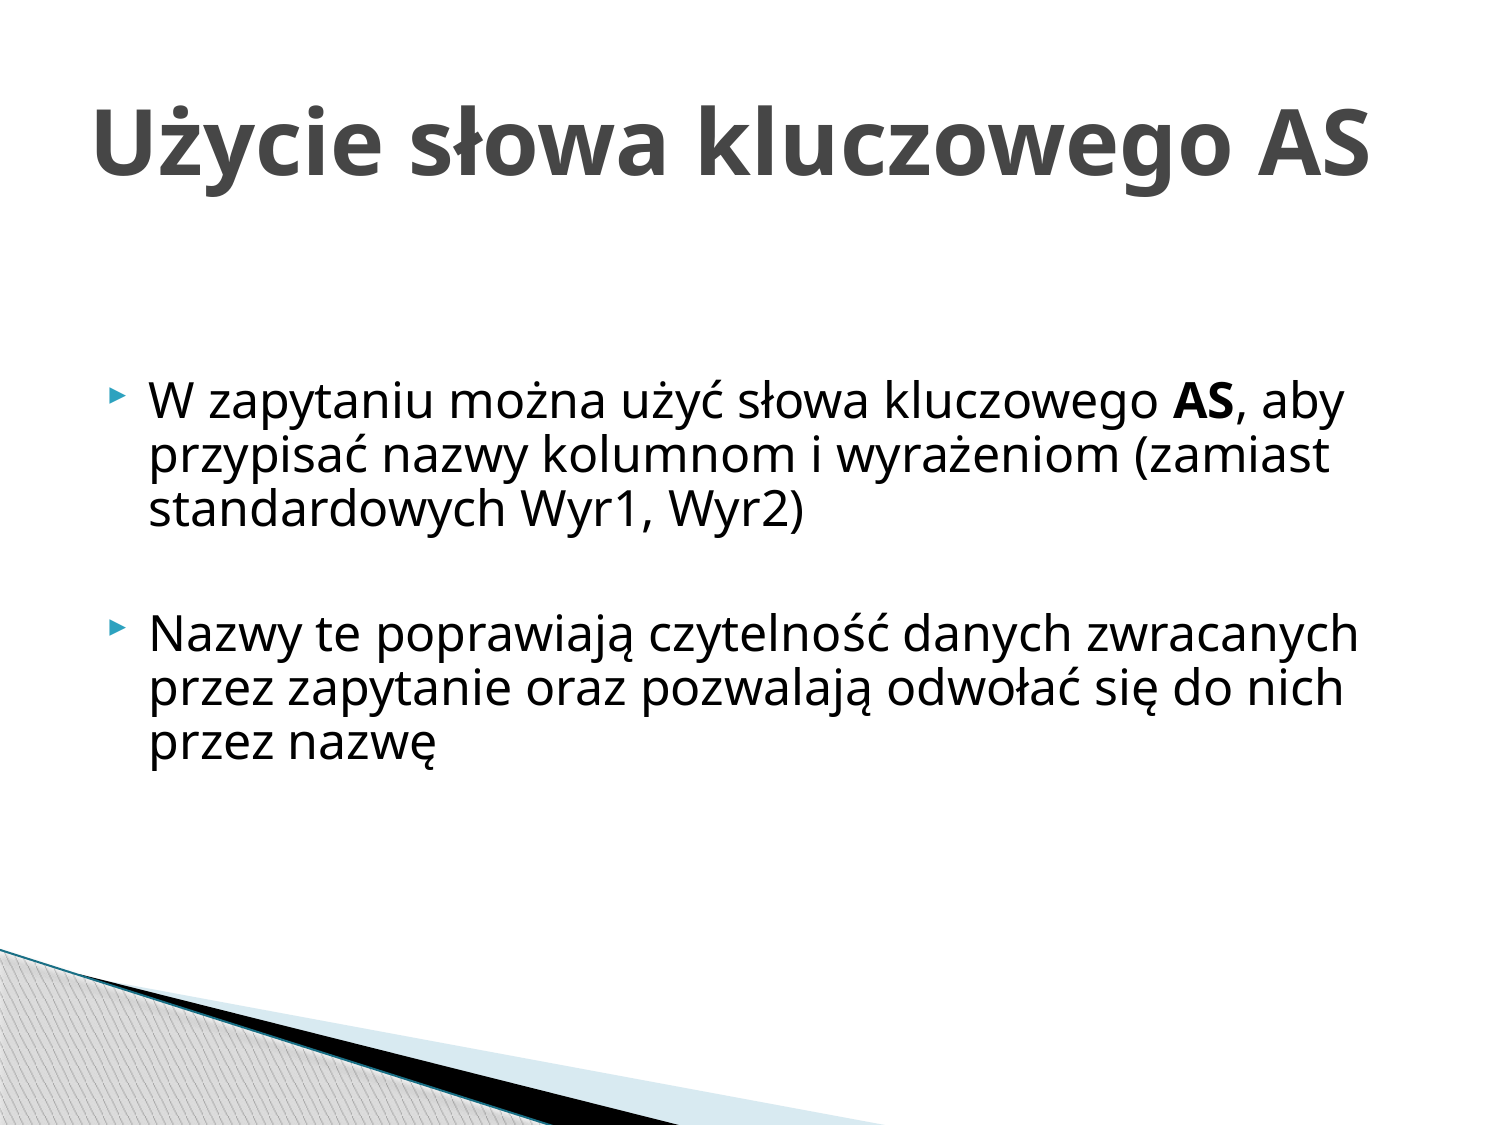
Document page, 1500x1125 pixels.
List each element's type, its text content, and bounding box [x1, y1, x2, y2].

title Użycie słowa kluczowego AS [75, 45, 1425, 233]
list W zapytaniu można użyć słowa kluczowego AS, aby przypisać nazwy kolumnom i wyrażeniom (zamiast standardowych Wyr1, Wyr2) Nazwy te poprawiają czytelność danych zwracanych przez zapytanie oraz pozwalają odwołać się do nich przez nazwę [75, 243, 1425, 986]
